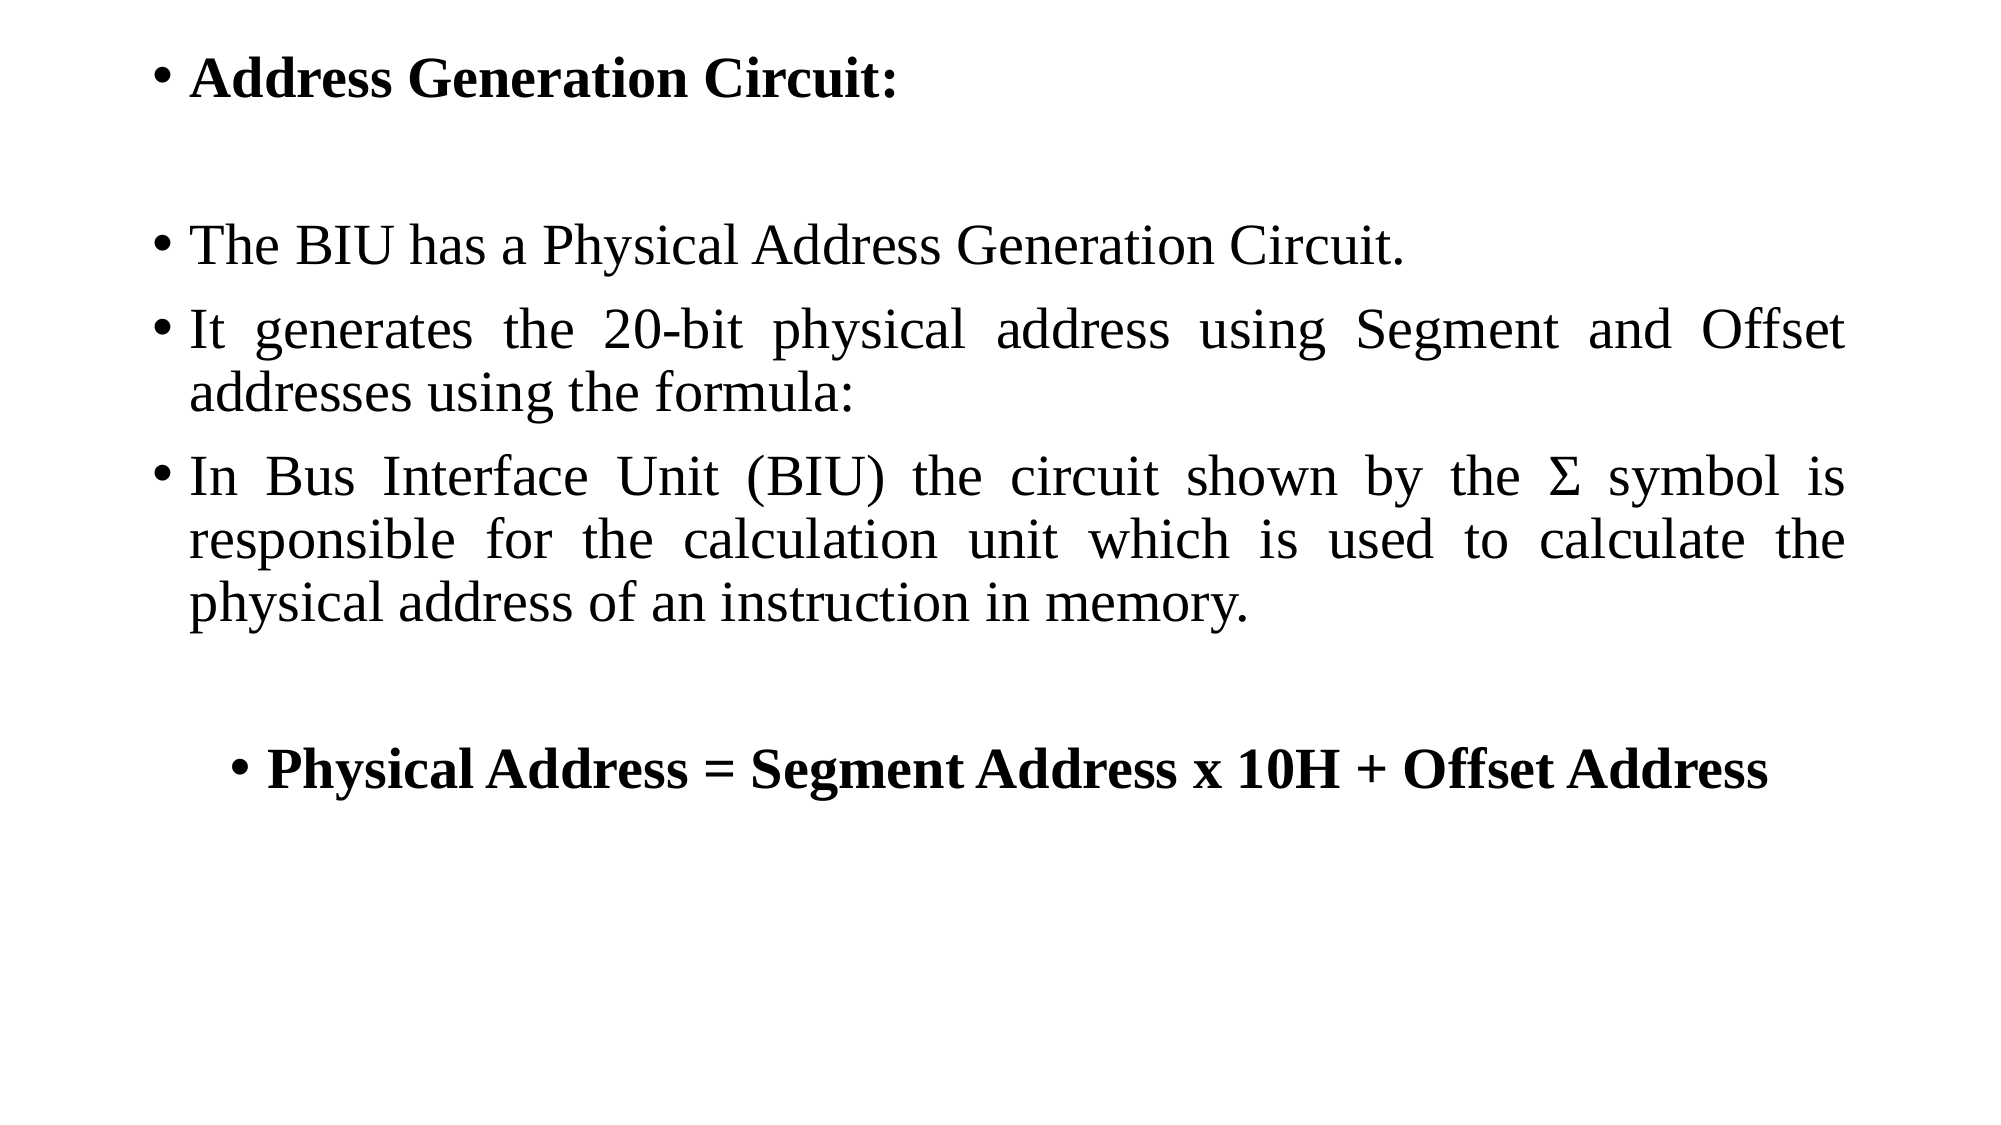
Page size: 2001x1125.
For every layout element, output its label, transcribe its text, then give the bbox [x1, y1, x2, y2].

list Address Generation Circuit: The BIU has a Physical Address Generation Circuit. It generates the 20-bit physical address using Segment and Offset addresses using the formula: In Bus Interface Unit (BIU) the circuit shown by the Σ symbol is responsible for the calculation unit which is used to calculate the physical address of an instruction in memory. Physical Address = Segment Address x 10H + Offset Address [137, 39, 1863, 1014]
